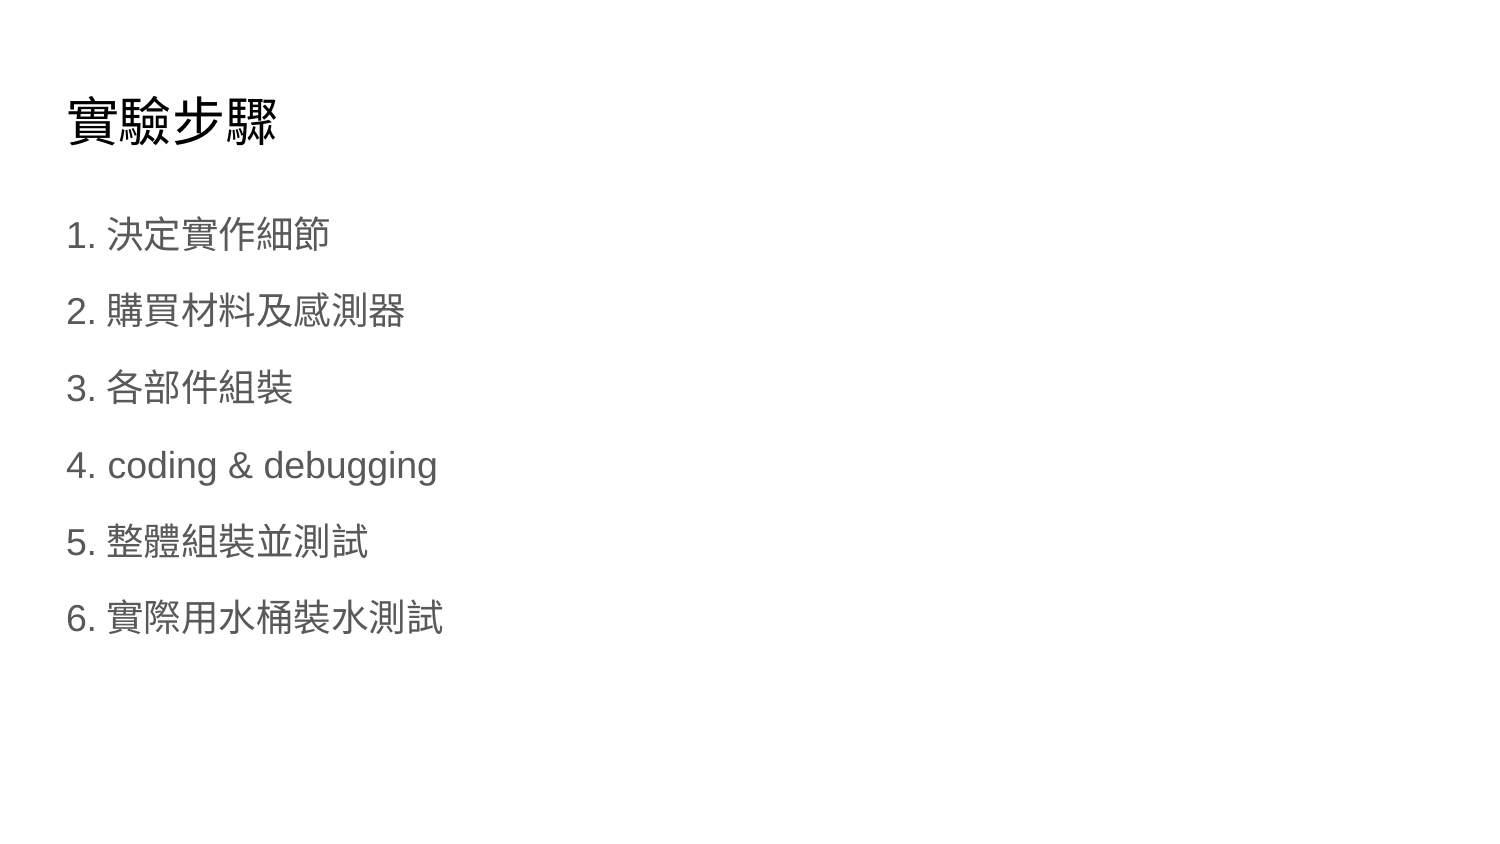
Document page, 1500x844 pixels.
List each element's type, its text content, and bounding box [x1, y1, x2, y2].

list 1.決定實作細節 2.購買材料及感測器 3.各部件組裝 4. coding & debugging 5.整體組裝並測試 6.實際用水桶裝水測試 [51, 189, 1449, 750]
title 實驗步驟 [51, 72, 1449, 167]
